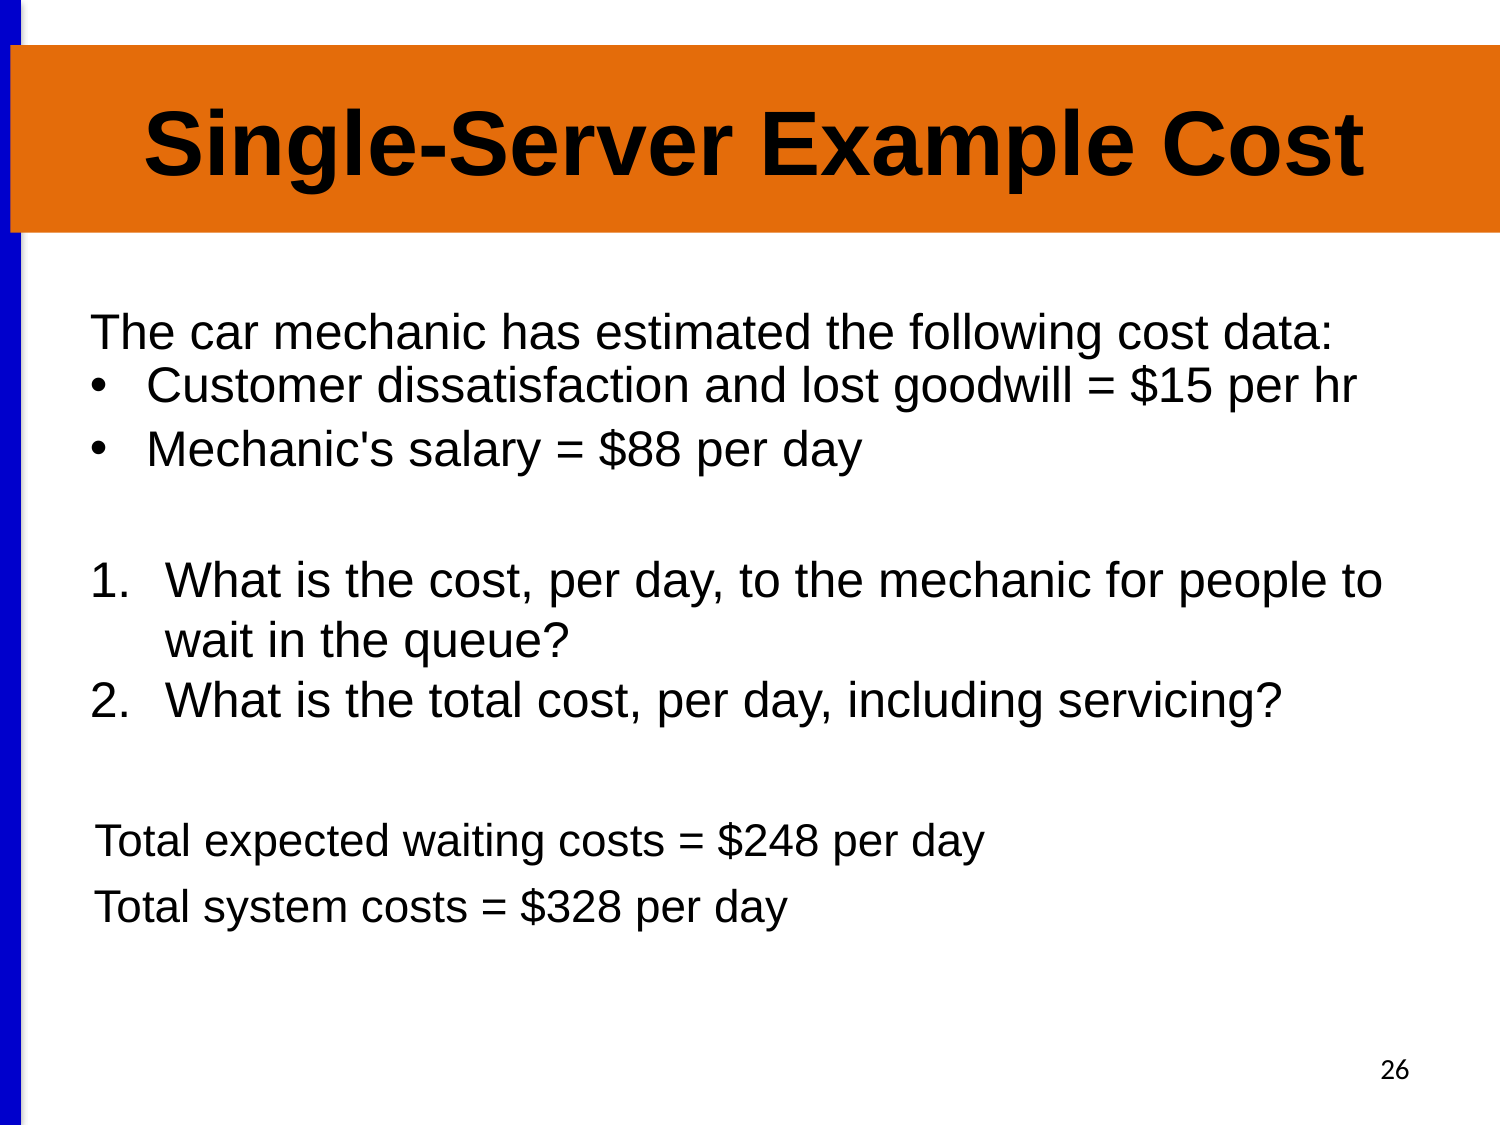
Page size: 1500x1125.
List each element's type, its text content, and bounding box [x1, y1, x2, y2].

slide_number 26 [1074, 1042, 1425, 1103]
text_box Total expected waiting costs = $248 per day [79, 803, 1001, 874]
text_box The car mechanic has estimated the following cost data: Customer dissatisfaction and lost goodwill = $15 per hr Mechanic's salary = $88 per day What is the cost, per day, to the mechanic for people to wait in the queue? What is the total cost, per day, including servicing? [75, 292, 1430, 736]
title Single-Server Example Cost [10, 45, 1500, 233]
text_box Total system costs = $328 per day [78, 869, 804, 940]
